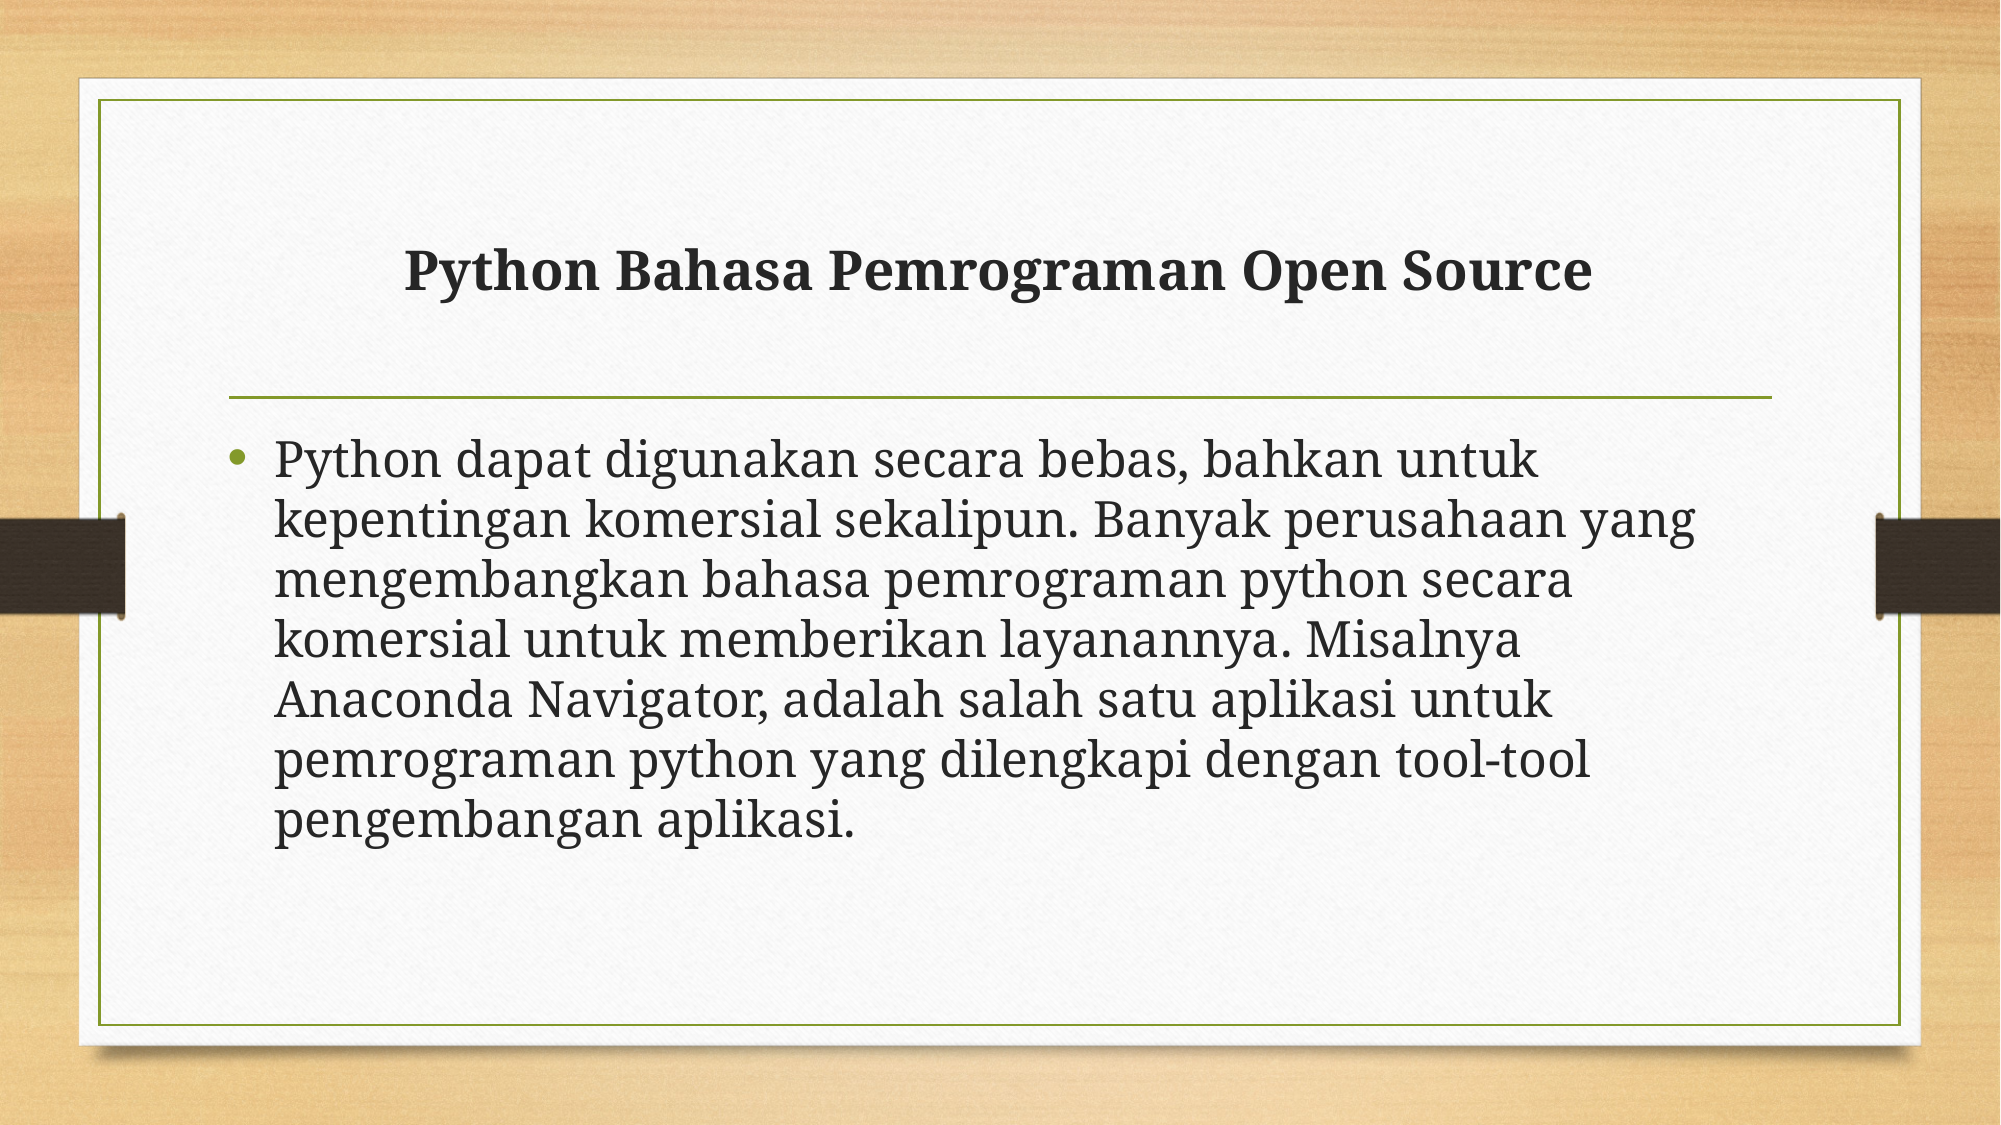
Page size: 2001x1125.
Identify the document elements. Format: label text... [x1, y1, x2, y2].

picture [0, 0, 2001, 1125]
list Python dapat digunakan secara bebas, bahkan untuk kepentingan komersial sekalipun. Banyak perusahaan yang mengembangkan bahasa pemrograman python secara komersial untuk memberikan layanannya. Misalnya Anaconda Navigator, adalah salah satu aplikasi untuk pemrograman python yang dilengkapi dengan tool-tool pengembangan aplikasi. [212, 419, 1788, 964]
title Python Bahasa Pemrograman Open Source [212, 161, 1788, 375]
